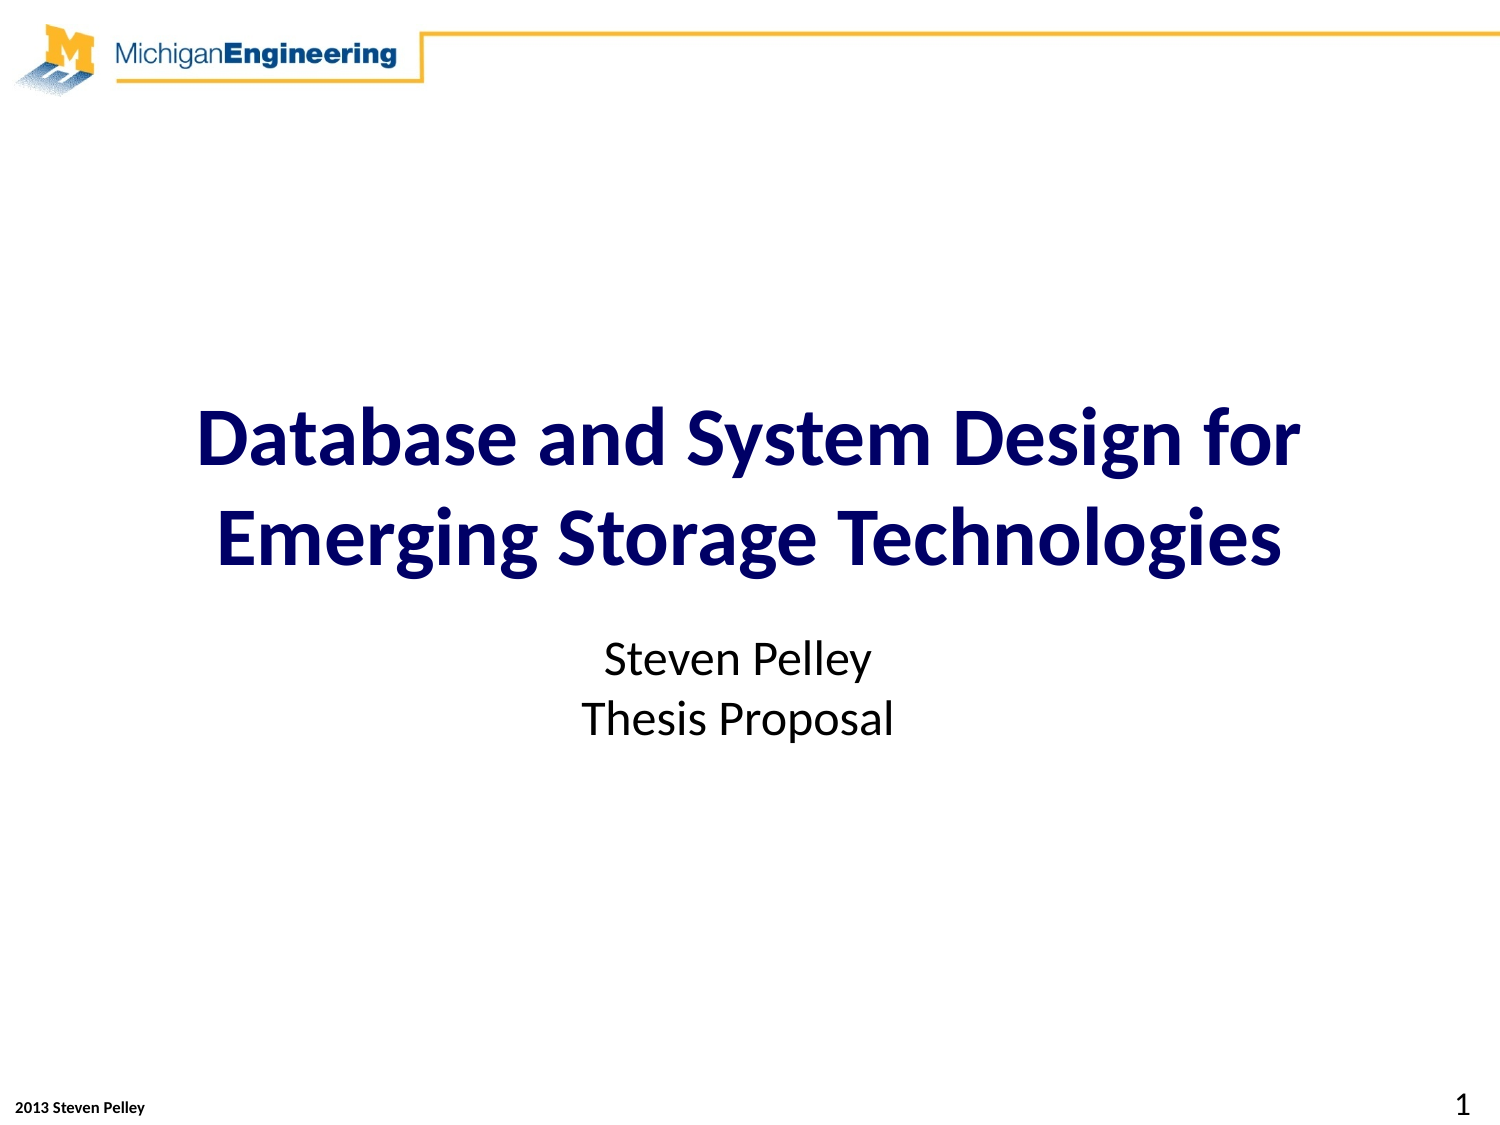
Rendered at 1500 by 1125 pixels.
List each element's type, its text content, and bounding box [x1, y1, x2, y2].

slide_number 1 [1425, 1074, 1500, 1125]
picture [12, 24, 1500, 97]
title Database and System Design for Emerging Storage Technologies [112, 361, 1388, 604]
subtitle Steven Pelley Thesis Proposal [55, 617, 1421, 905]
